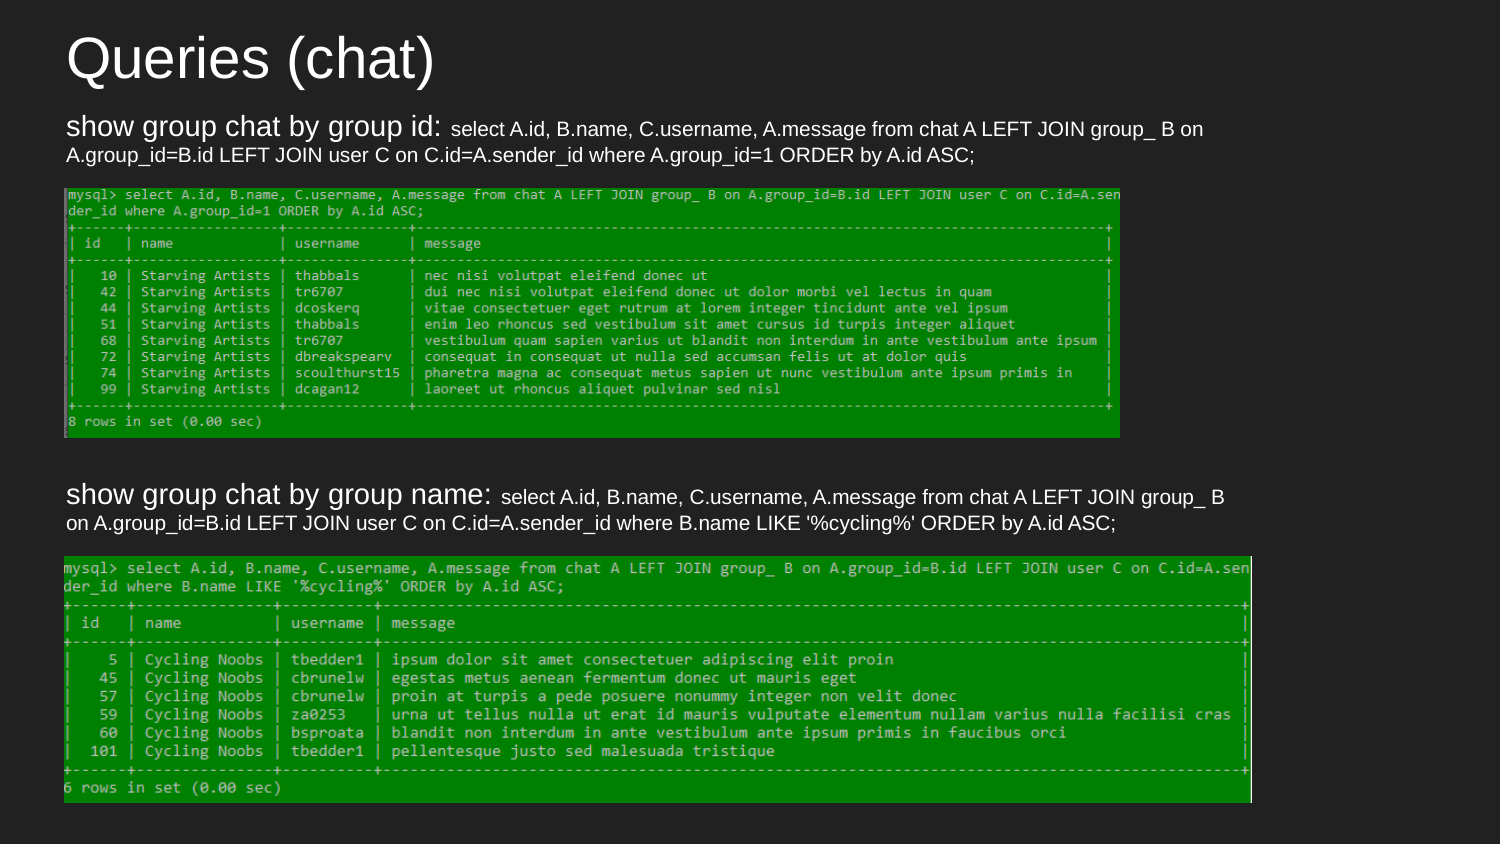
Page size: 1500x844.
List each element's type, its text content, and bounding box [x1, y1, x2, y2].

picture [64, 187, 1120, 439]
title Queries (chat) [51, 5, 1449, 99]
picture [63, 556, 1252, 804]
text_box show group chat by group name: select A.id, B.name, C.username, A.message from chat A LEFT JOIN group_ B on A.group_id=B.id LEFT JOIN user C on C.id=A.sender_id where B.name LIKE '%cycling%' ORDER by A.id ASC; [51, 460, 1254, 601]
text_box show group chat by group id: select A.id, B.name, C.username, A.message from chat A LEFT JOIN group_ B on A.group_id=B.id LEFT JOIN user C on C.id=A.sender_id where A.group_id=1 ORDER by A.id ASC; [51, 92, 1254, 233]
